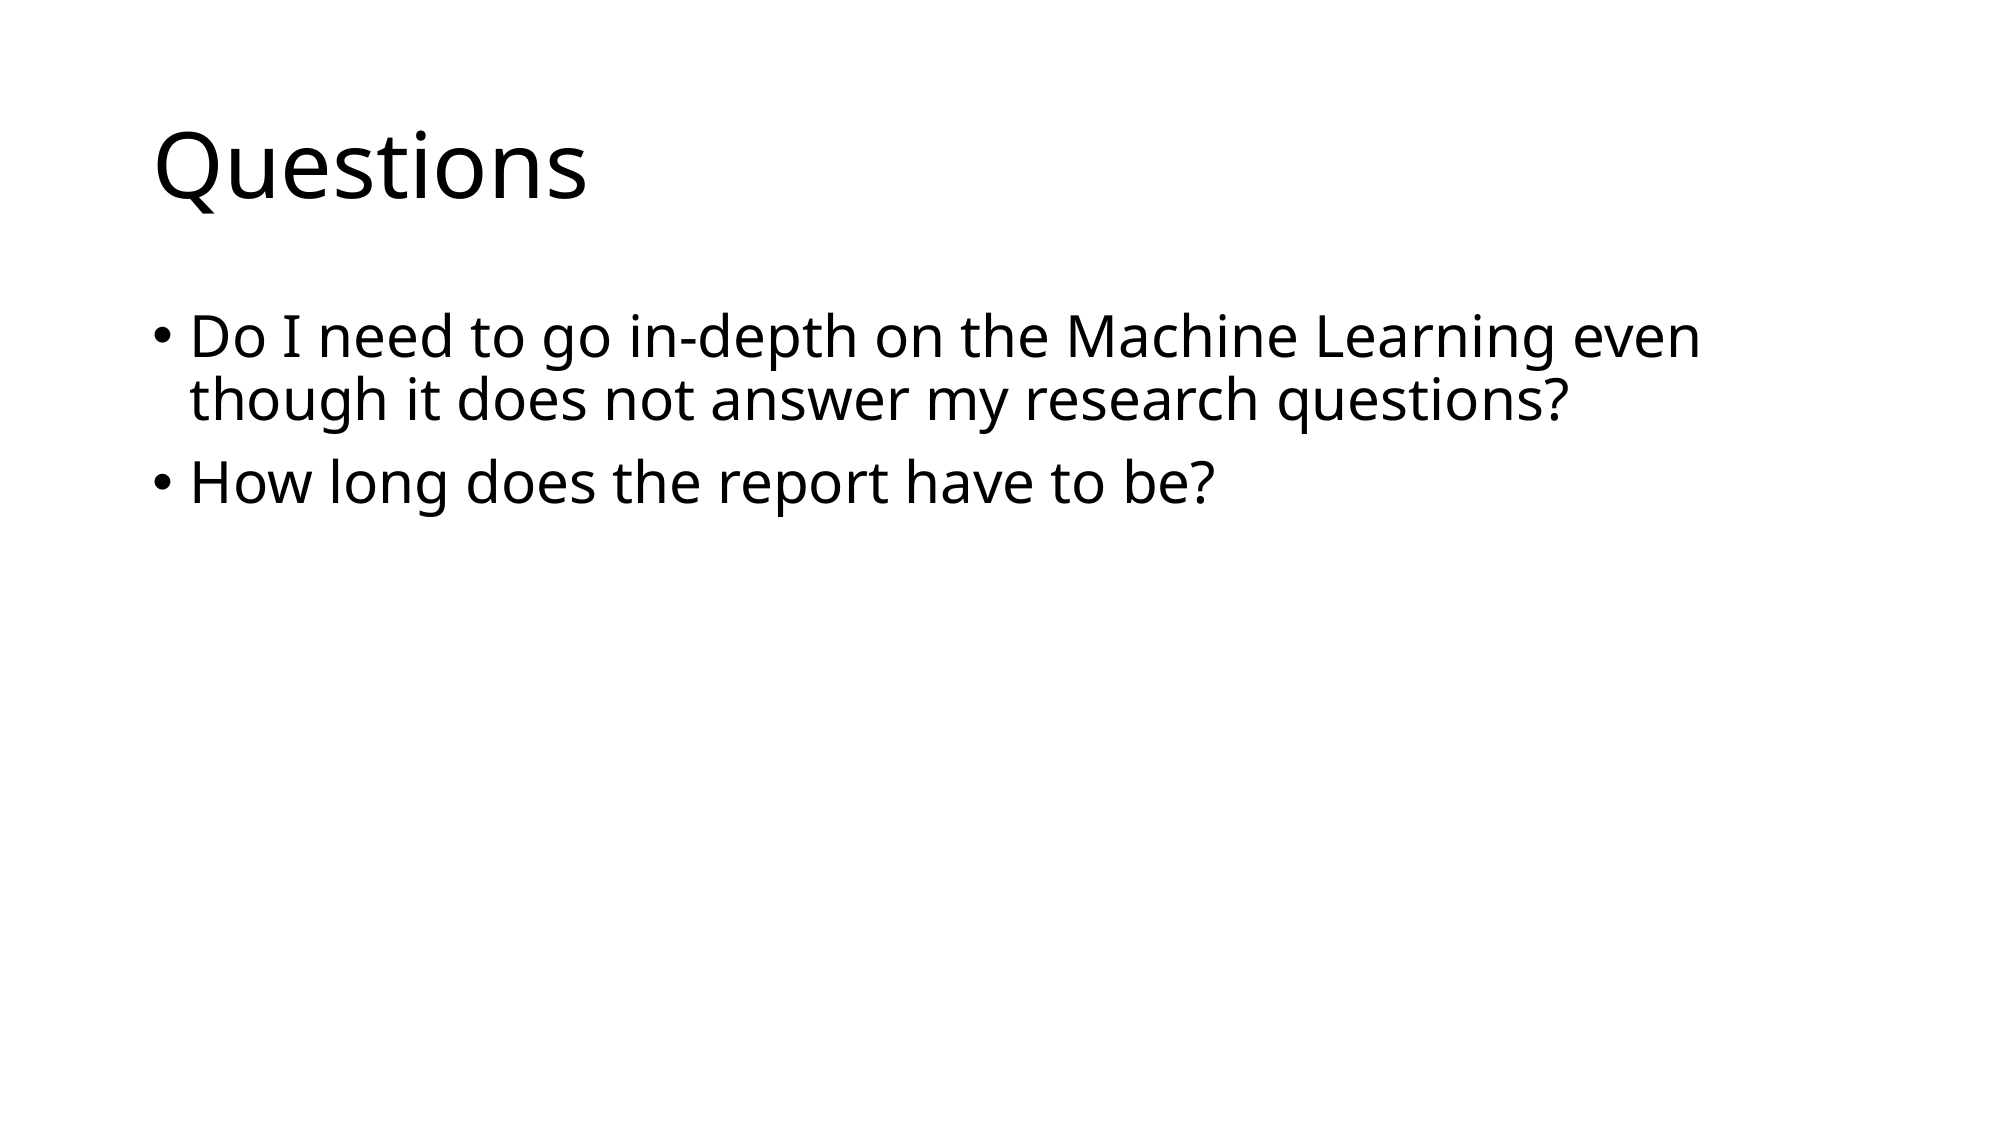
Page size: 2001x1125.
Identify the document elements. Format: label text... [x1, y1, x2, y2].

title Questions [137, 59, 1863, 278]
list Do I need to go in-depth on the Machine Learning even though it does not answer my research questions? How long does the report have to be? [137, 299, 1863, 1014]
